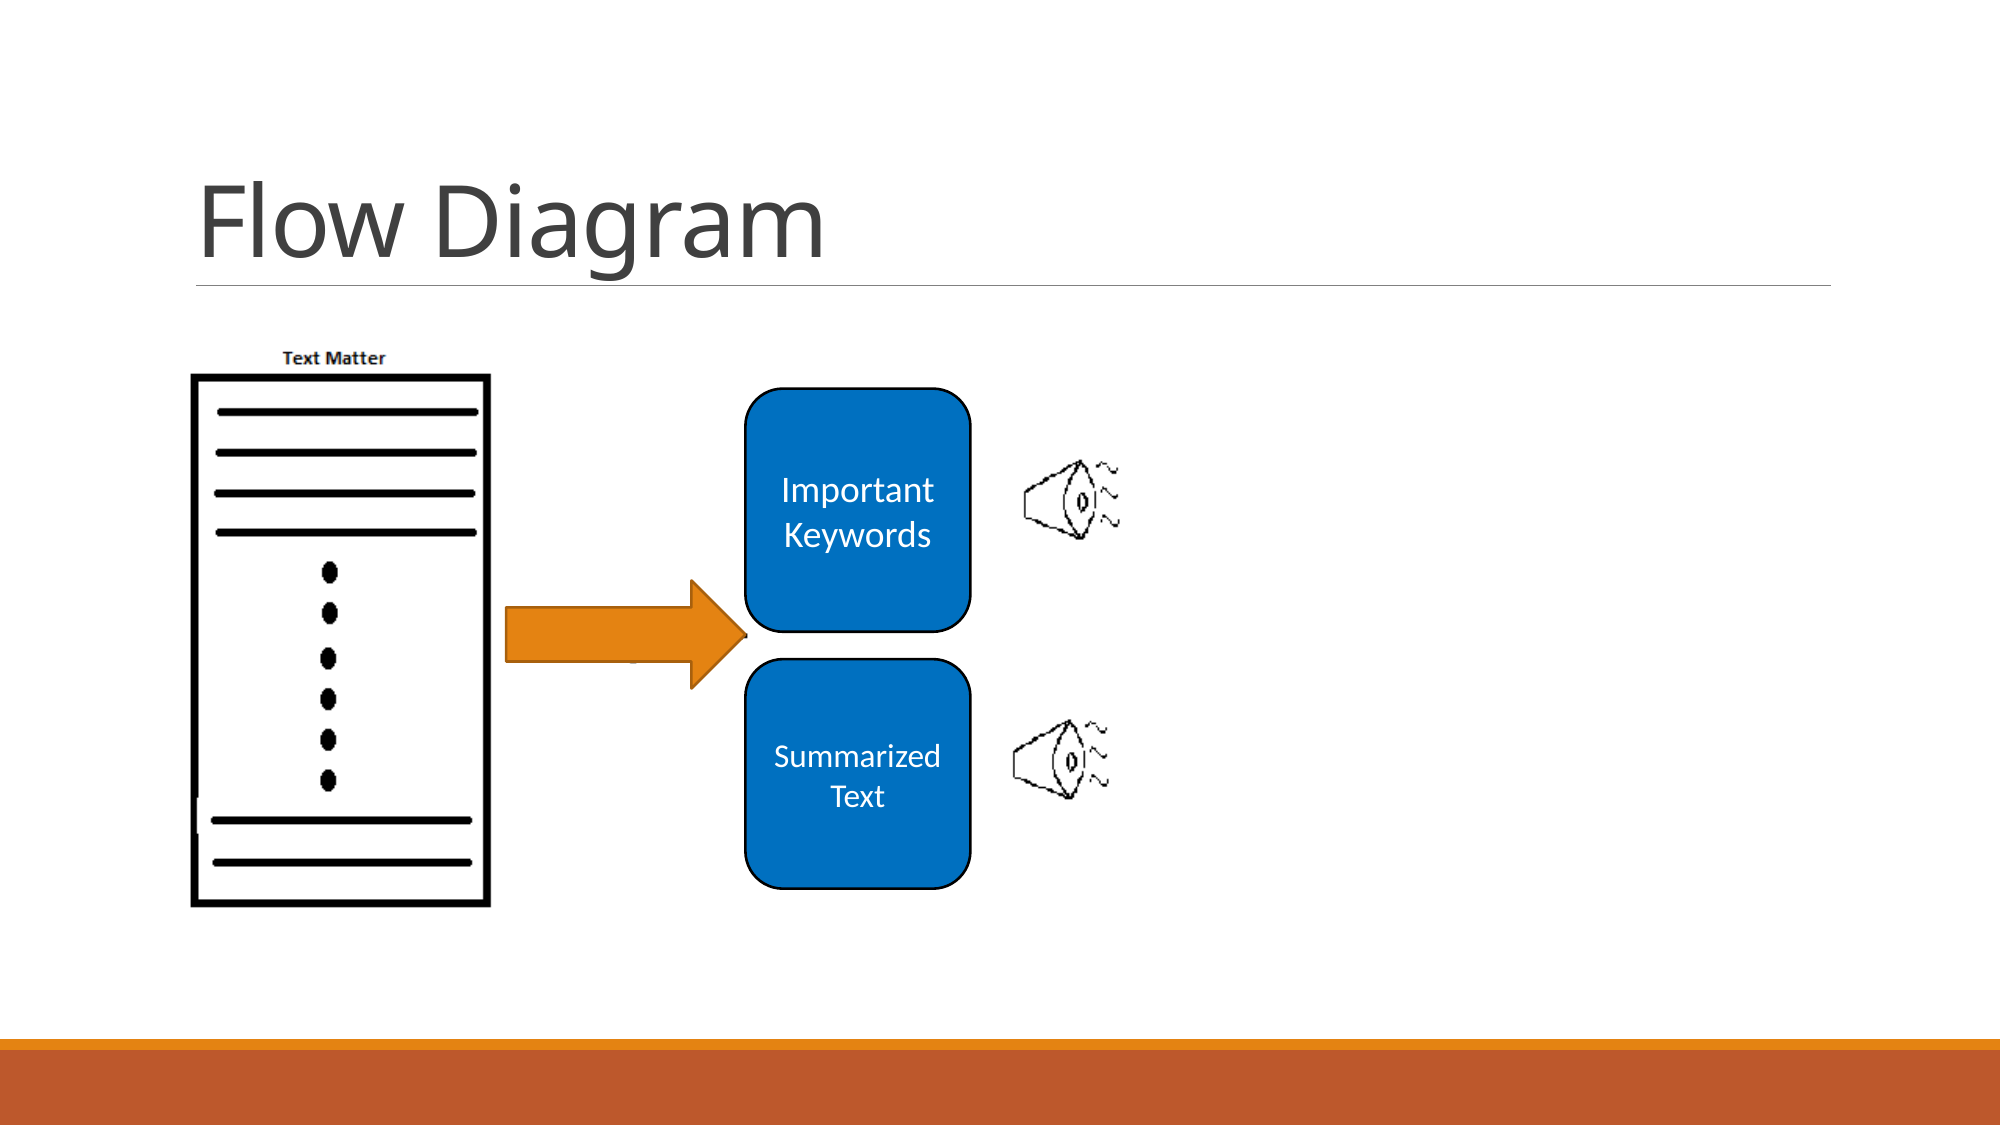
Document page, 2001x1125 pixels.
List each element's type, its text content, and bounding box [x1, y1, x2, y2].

title Flow Diagram [180, 47, 1830, 285]
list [179, 348, 1126, 921]
